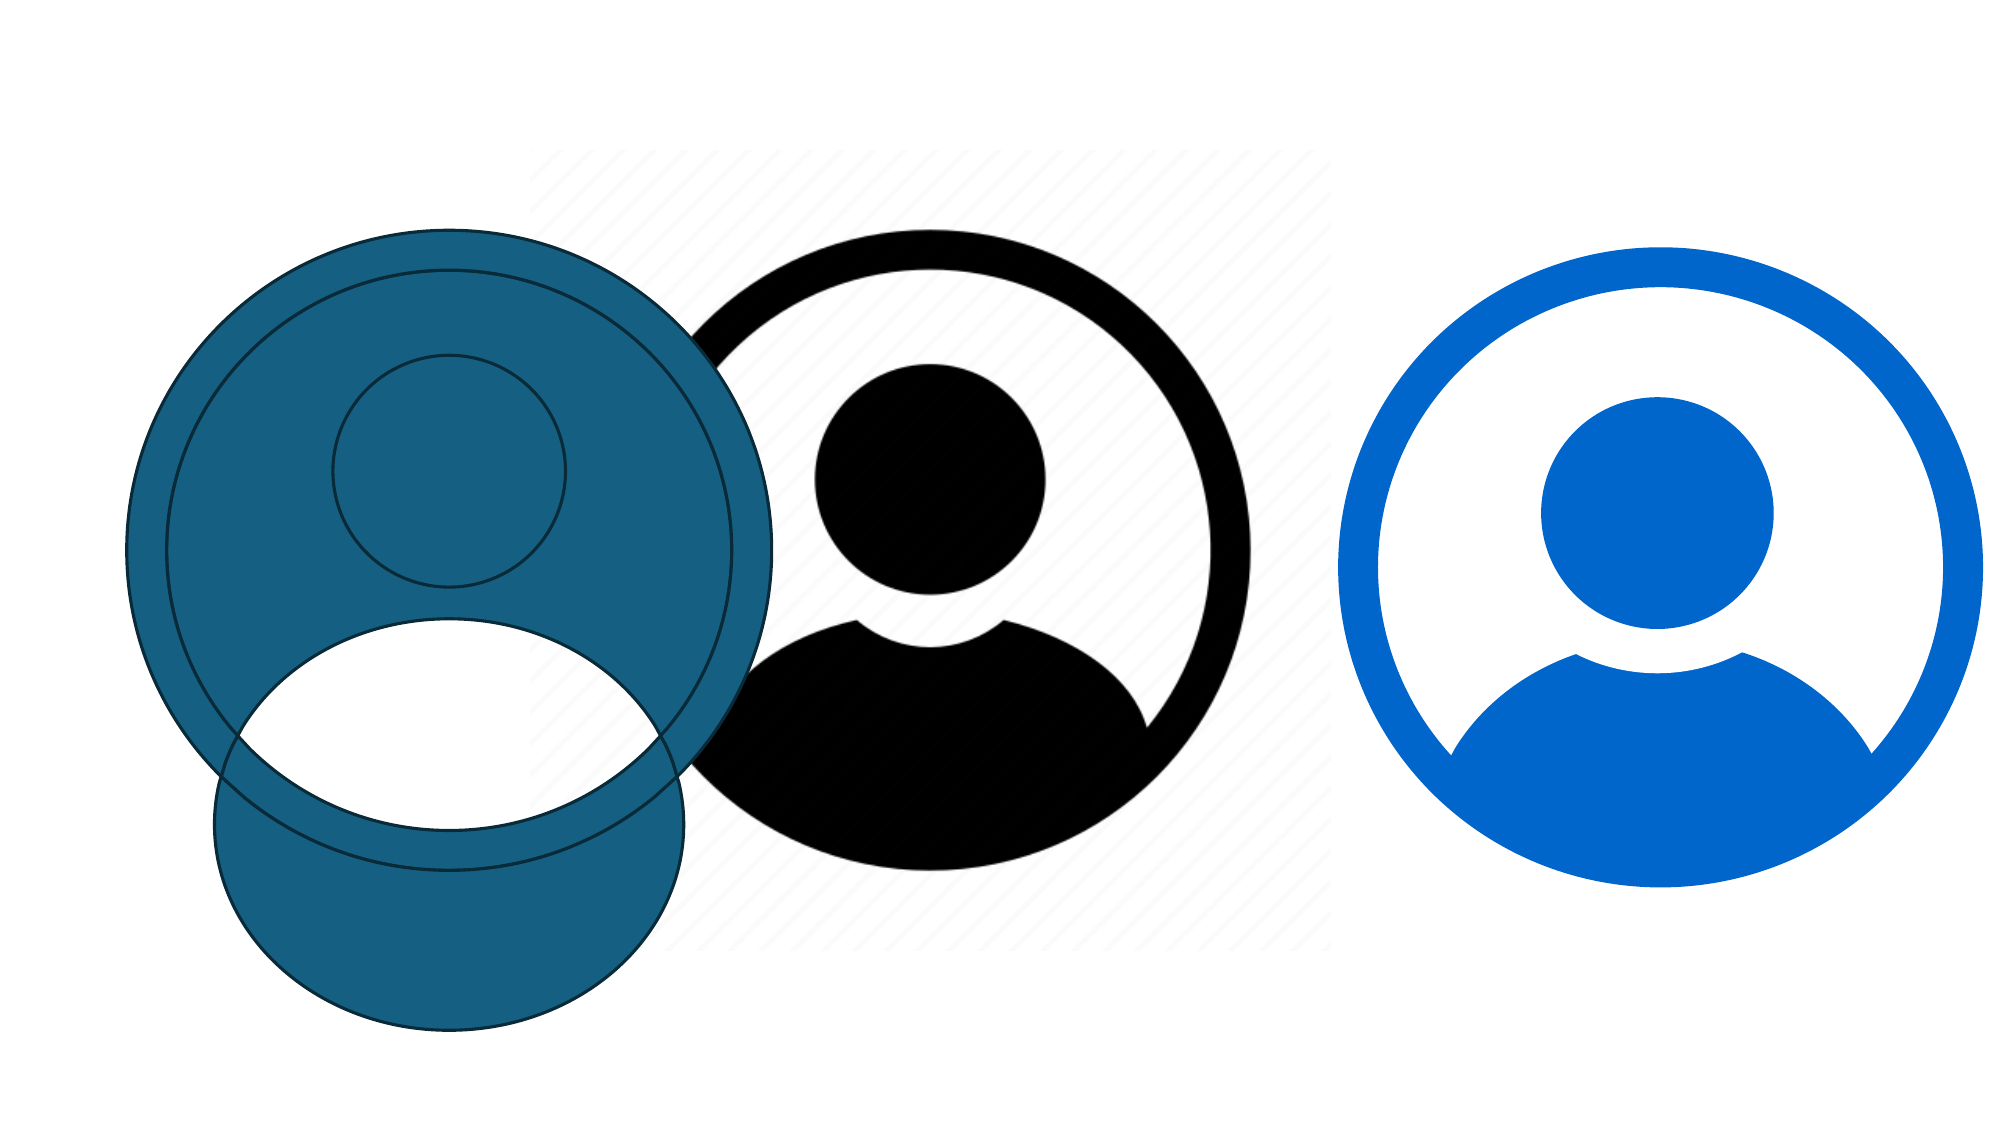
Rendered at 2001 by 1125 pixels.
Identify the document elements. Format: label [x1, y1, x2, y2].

text_box [331, 353, 529, 589]
text_box [1336, 245, 1985, 889]
text_box [212, 773, 637, 1032]
text_box [1539, 395, 1776, 631]
text_box [1479, 331, 1835, 675]
picture [529, 149, 1331, 951]
text_box [224, 735, 529, 868]
text_box [169, 272, 529, 735]
text_box [125, 228, 529, 777]
text_box [1451, 652, 1872, 845]
